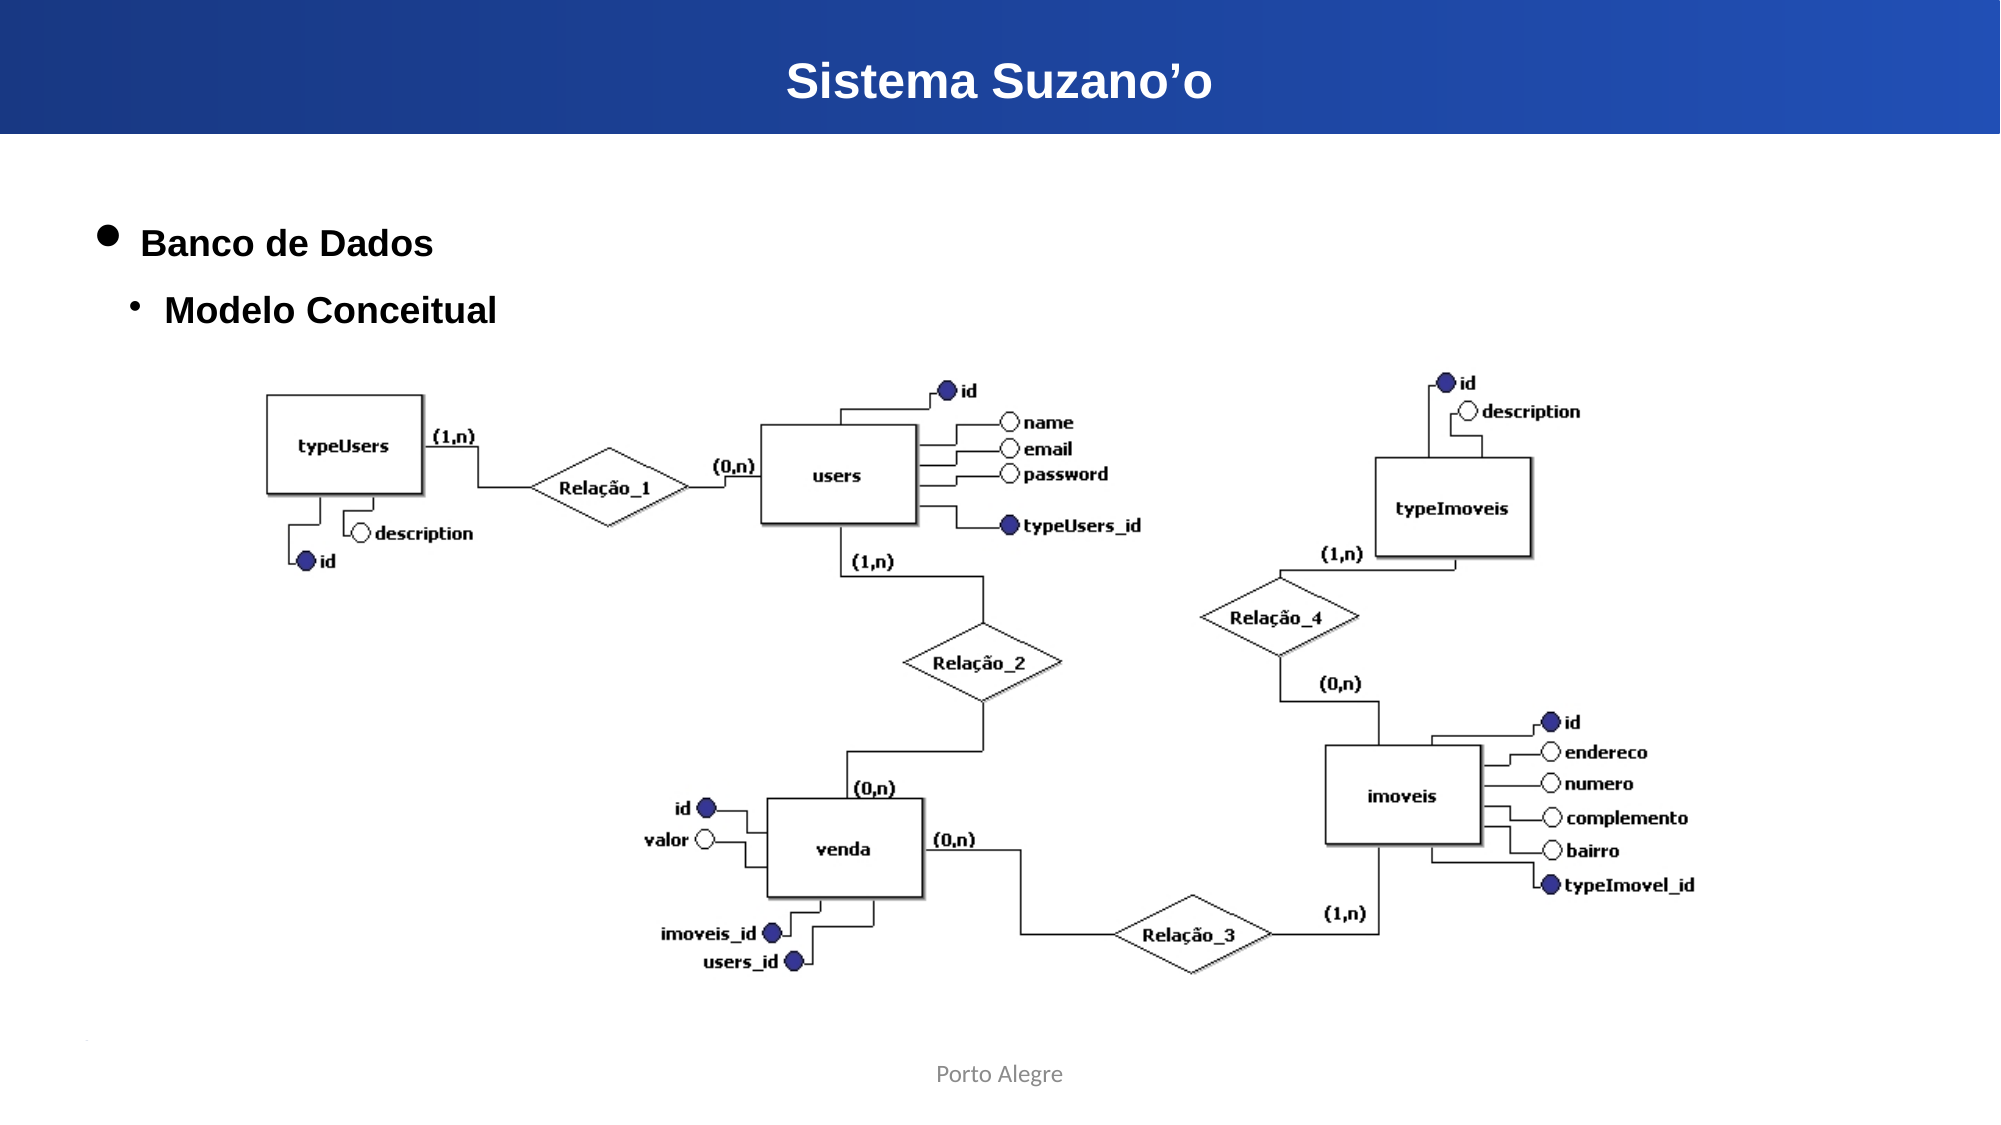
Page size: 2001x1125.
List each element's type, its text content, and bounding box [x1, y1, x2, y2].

picture [229, 354, 1713, 985]
text_box Sistema Suzano’o [771, 11, 1229, 117]
text_box Banco de Dados Modelo Conceitual [78, 188, 1920, 406]
text_box Porto Alegre [662, 1042, 1338, 1103]
text_box [0, 0, 2000, 134]
